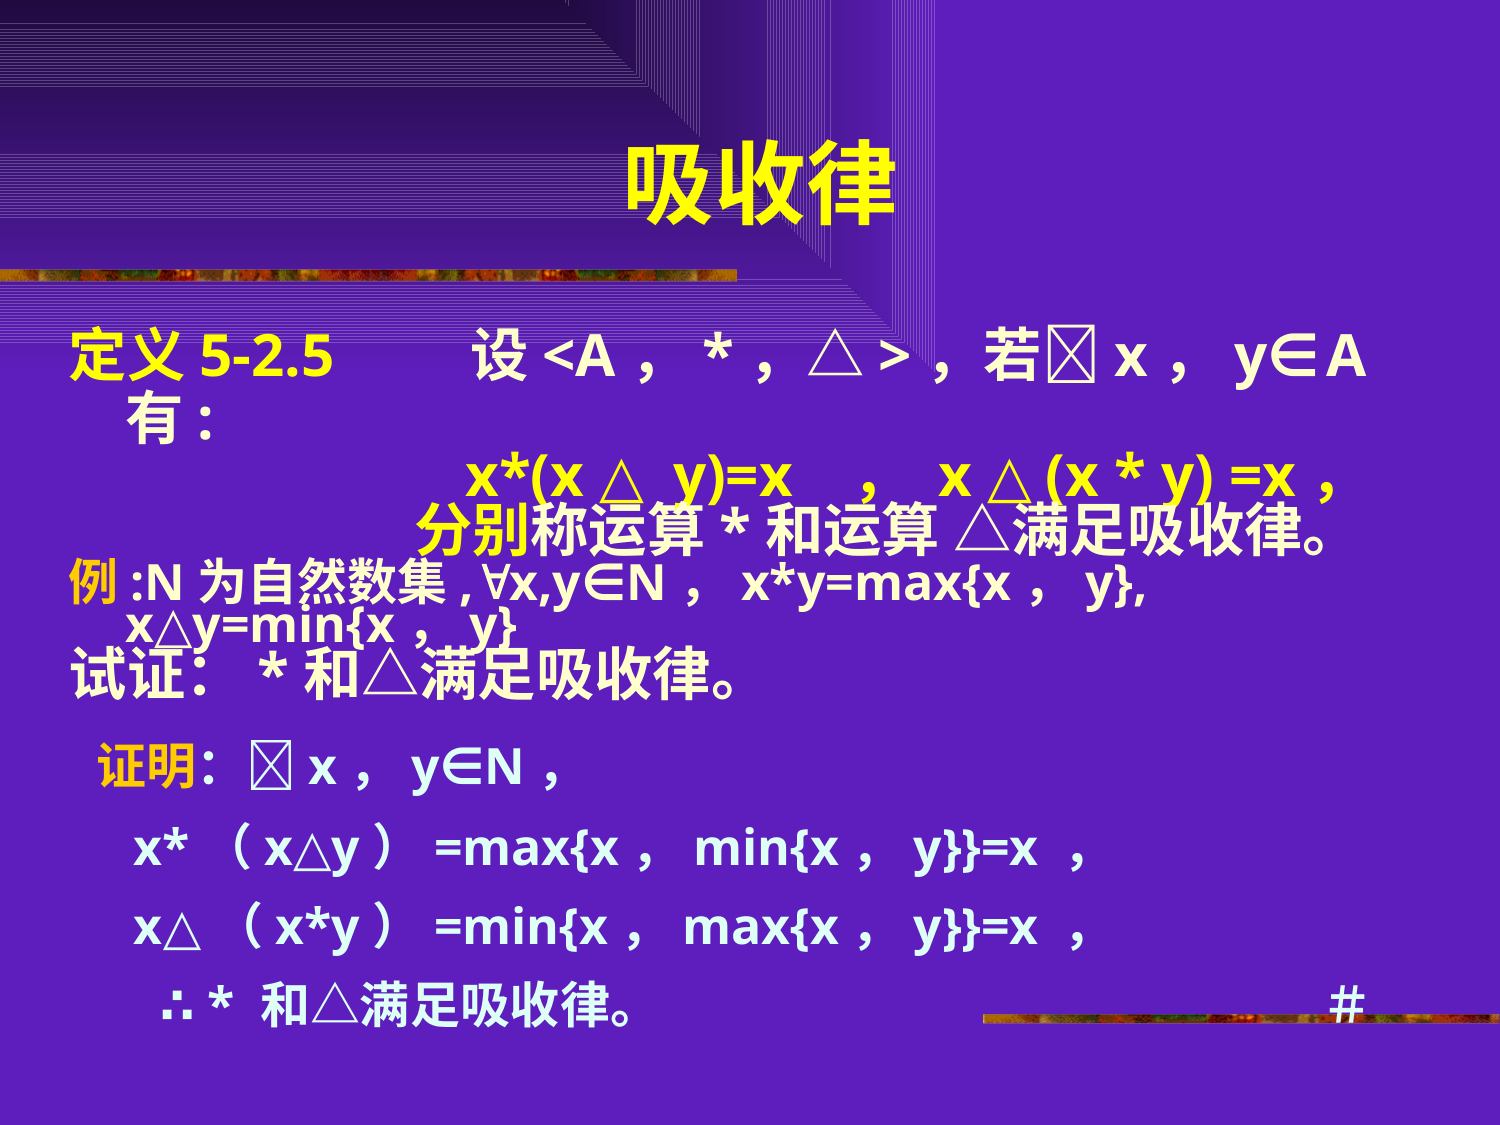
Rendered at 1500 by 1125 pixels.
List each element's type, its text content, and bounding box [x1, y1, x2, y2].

title 吸收律 [52, 118, 1469, 244]
picture [0, 268, 737, 285]
list 定义5-2.5 设<A，*，△>，若x，y∈A有: x*(x △ y)=x ， x △(x * y) =x， 分别称运算*和运算 △满足吸收律。 例:N为自然数集,x,y∈N，x*y=max{x，y}, x△y=min{x，y} 试证：*和△满足吸收律。 证明：x，y∈N， x*（x△y）=max{x，min{x，y}}=x ， x△（x*y）=min{x，max{x，y}}=x ， ∴ * 和△满足吸收律。 ＃ [53, 318, 1463, 994]
picture [983, 1013, 1500, 1026]
